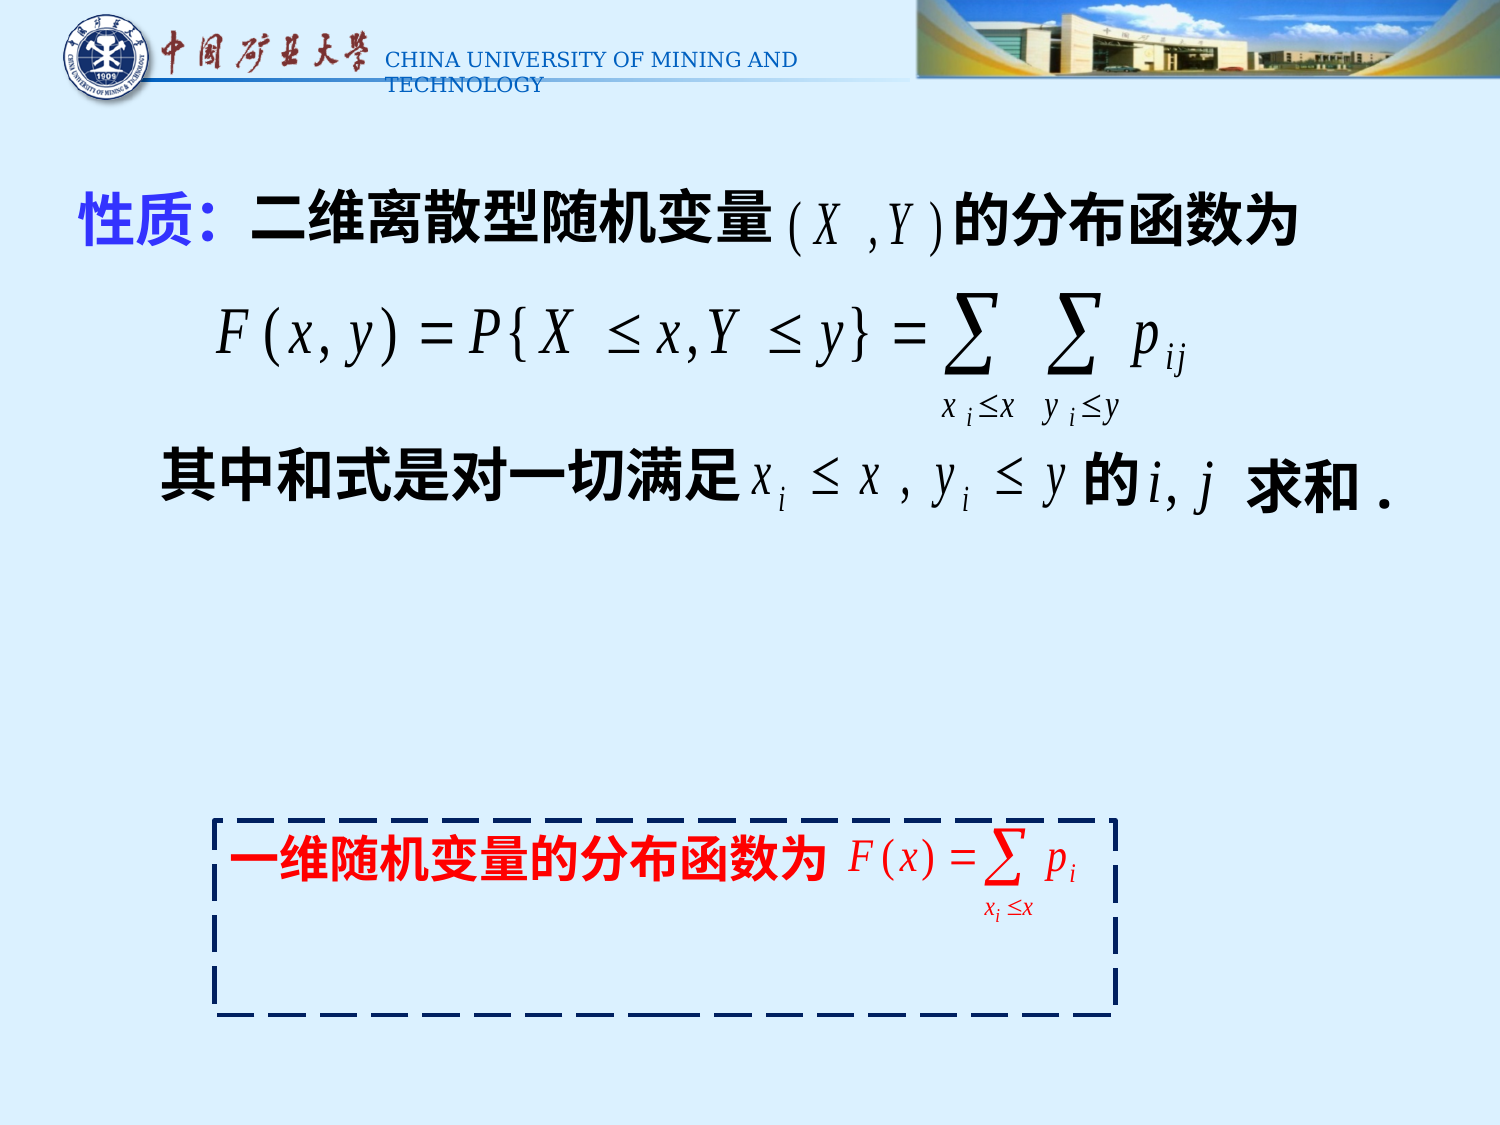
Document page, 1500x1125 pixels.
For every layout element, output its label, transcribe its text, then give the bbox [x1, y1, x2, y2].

picture [59, 10, 160, 111]
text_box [1139, 450, 1228, 525]
text_box 二维离散型随机变量 [234, 173, 800, 259]
text_box 性质： [62, 175, 300, 261]
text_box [214, 820, 1116, 957]
picture [918, 0, 1500, 77]
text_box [779, 187, 955, 267]
text_box 其中和式是对一切满足 [144, 430, 734, 516]
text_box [739, 430, 1083, 523]
text_box 的分布函数为 [937, 175, 1325, 261]
text_box 的 [1087, 448, 1138, 521]
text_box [204, 281, 1204, 439]
text_box 求和. [1230, 443, 1494, 528]
